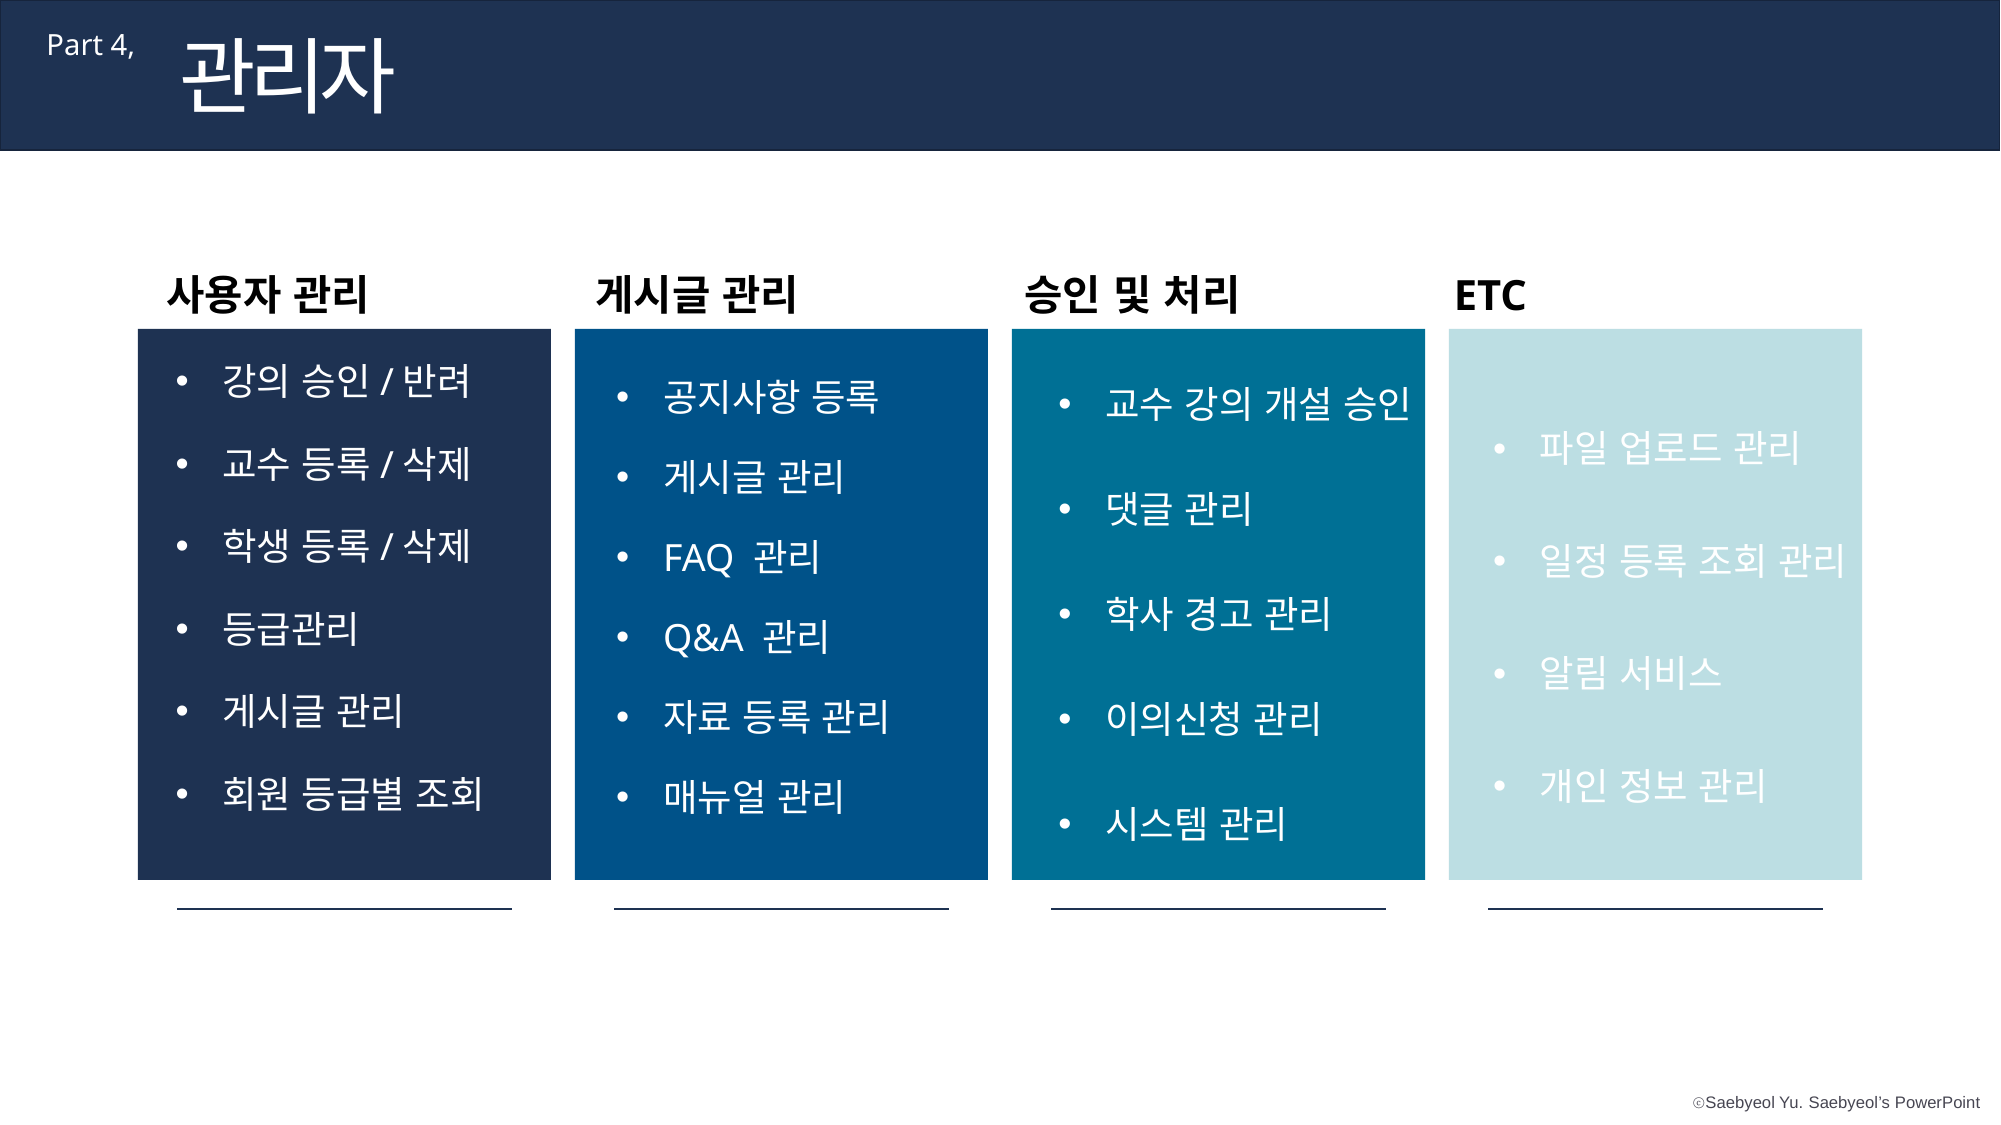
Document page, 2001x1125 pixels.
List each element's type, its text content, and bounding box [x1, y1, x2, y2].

text_box [0, 0, 2000, 151]
text_box 파일 업로드 관리 일정 등록 조회 관리 알림 서비스 개인 정보 관리 [1478, 350, 1873, 816]
text_box 관리자 [164, 16, 412, 132]
text_box 게시글 관리 [580, 261, 846, 326]
text_box 공지사항 등록 게시글 관리 FAQ 관리 Q&A 관리 자료 등록 관리 매뉴얼 관리 [601, 344, 917, 827]
text_box Part 4, [31, 19, 158, 69]
text_box 교수 강의 개설 승인 댓글 관리 학사 경고 관리 이의신청 관리 시스템 관리 [1043, 350, 1428, 853]
text_box 강의 승인/반려 교수 등록/삭제 학생 등록/삭제 등급관리 게시글 관리 회원 등급별 조회 [160, 350, 500, 823]
text_box 사용자 관리 [151, 261, 560, 326]
text_box ETC [1438, 261, 1650, 326]
text_box [1011, 328, 1426, 881]
text_box [137, 328, 552, 881]
text_box [574, 328, 989, 881]
text_box 승인 및 처리 [1009, 261, 1307, 326]
text_box [1448, 328, 1863, 881]
